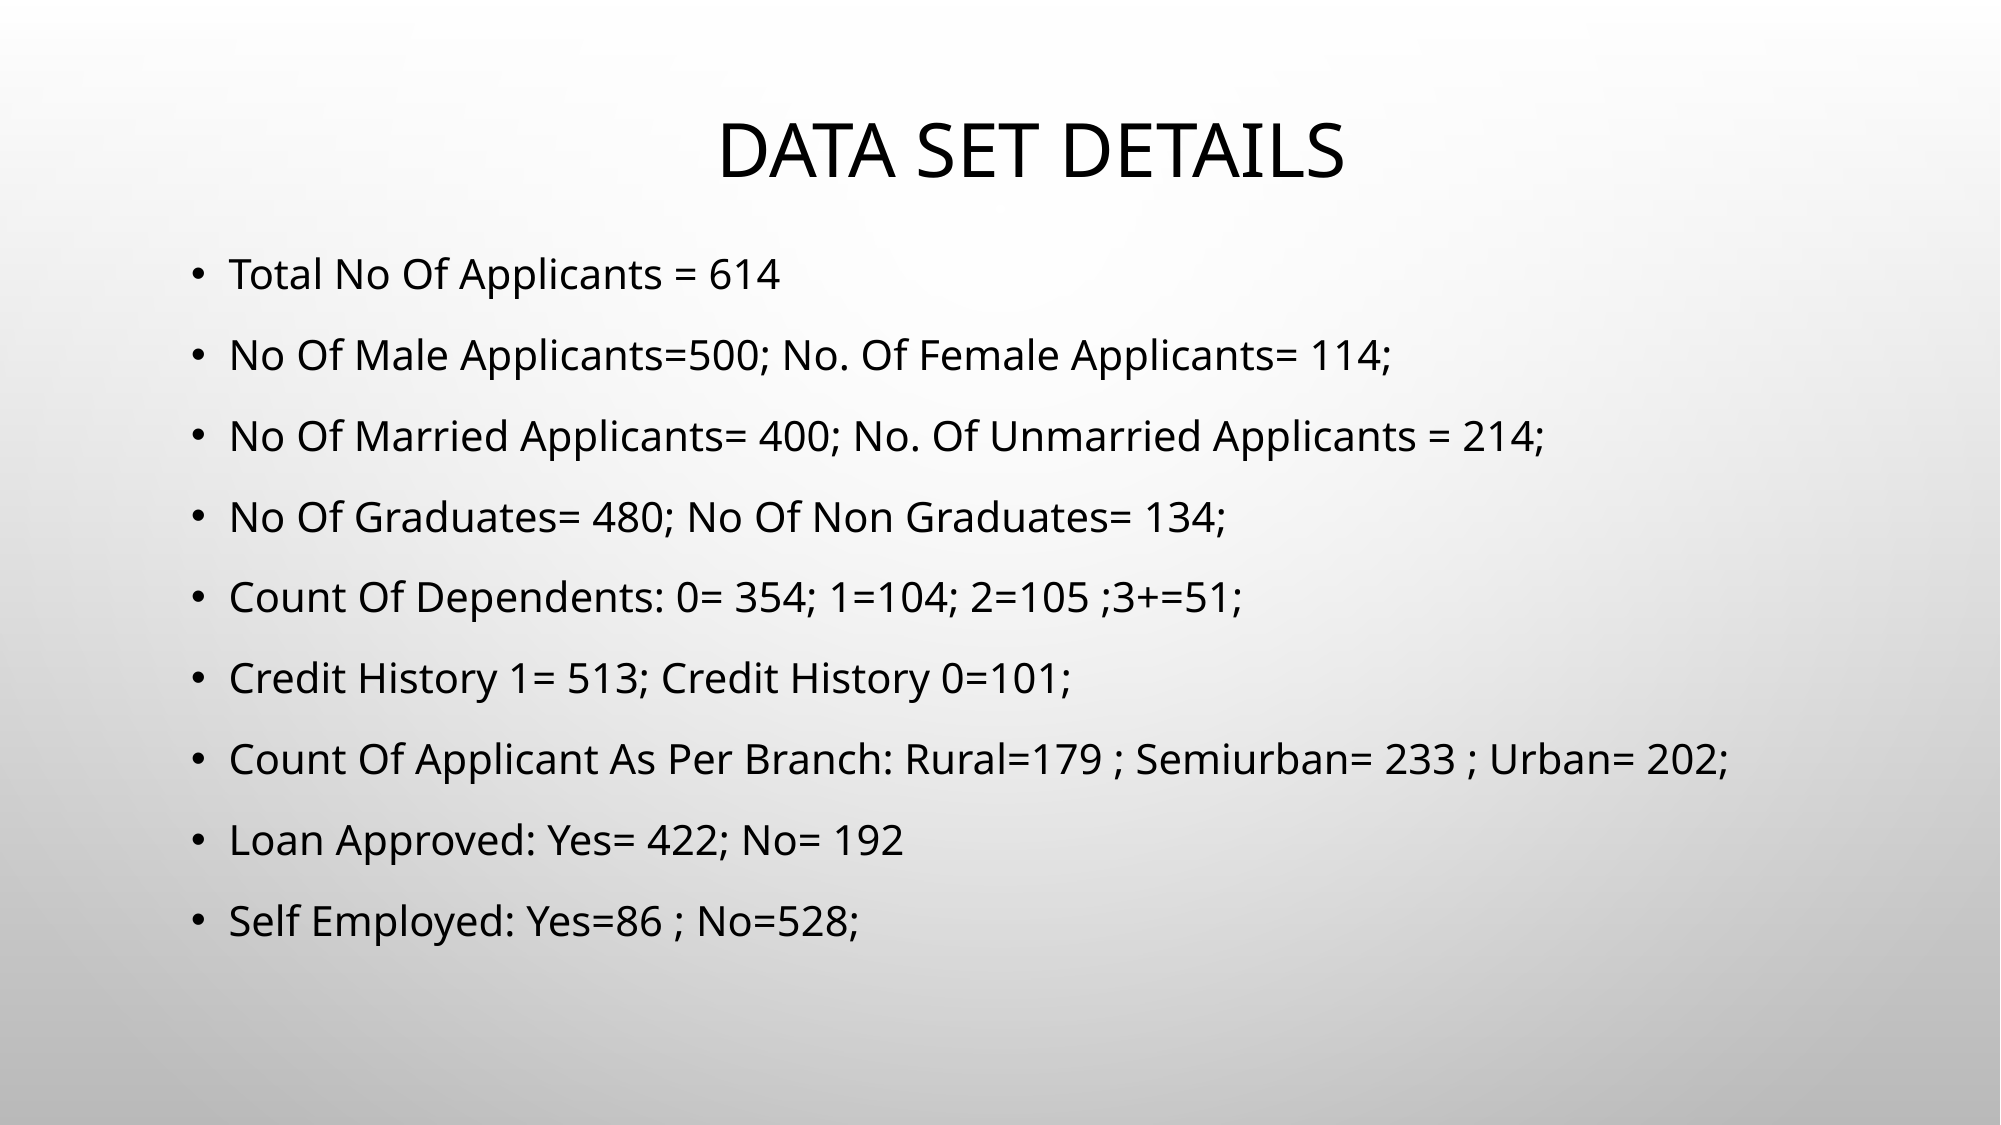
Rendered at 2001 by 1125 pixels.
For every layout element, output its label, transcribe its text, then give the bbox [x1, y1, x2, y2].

list Total No Of Applicants = 614 No Of Male Applicants=500; No. Of Female Applicants= 114; No Of Married Applicants= 400; No. Of Unmarried Applicants = 214; No Of Graduates= 480; No Of Non Graduates= 134; Count Of Dependents: 0= 354; 1=104; 2=105 ;3+=51; Credit History 1= 513; Credit History 0=101; Count Of Applicant As Per Branch: Rural=179 ; Semiurban= 233 ; Urban= 202; Loan Approved: Yes= 422; No= 192 Self Employed: Yes=86 ; No=528; [176, 230, 1888, 970]
title Data Set details [176, 102, 1888, 205]
picture [0, 0, 2000, 1125]
